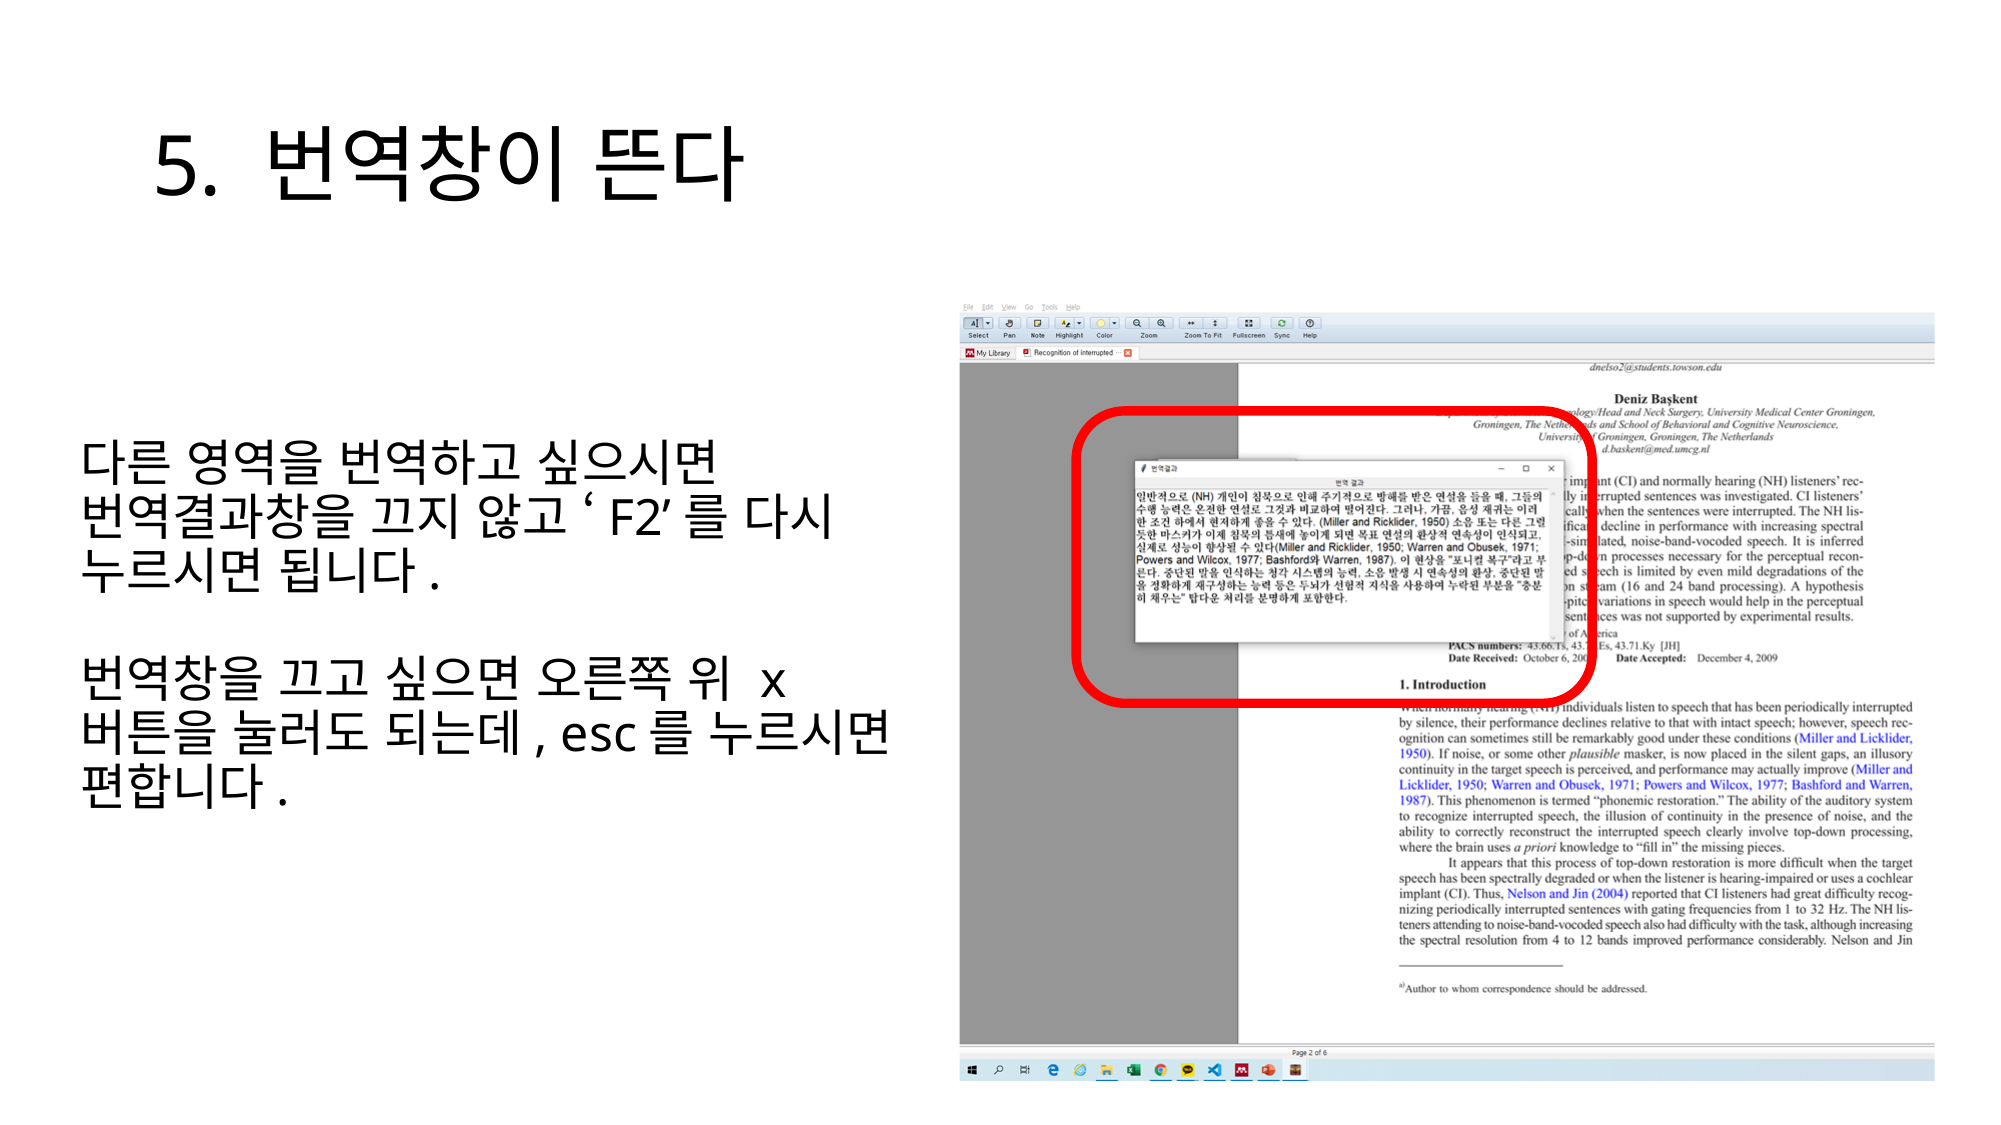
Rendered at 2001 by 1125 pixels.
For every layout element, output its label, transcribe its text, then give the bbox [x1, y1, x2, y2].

title 5. 번역창이 뜬다 [137, 59, 1863, 278]
picture [959, 300, 1935, 1081]
text_box 다른 영역을 번역하고 싶으시면 번역결과창을 끄지 않고 ‘F2’를 다시 누르시면 됩니다. 번역창을 끄고 싶으면 오른쪽 위 x버튼을 눌러도 되는데, esc를 누르시면 편합니다. [65, 277, 928, 977]
